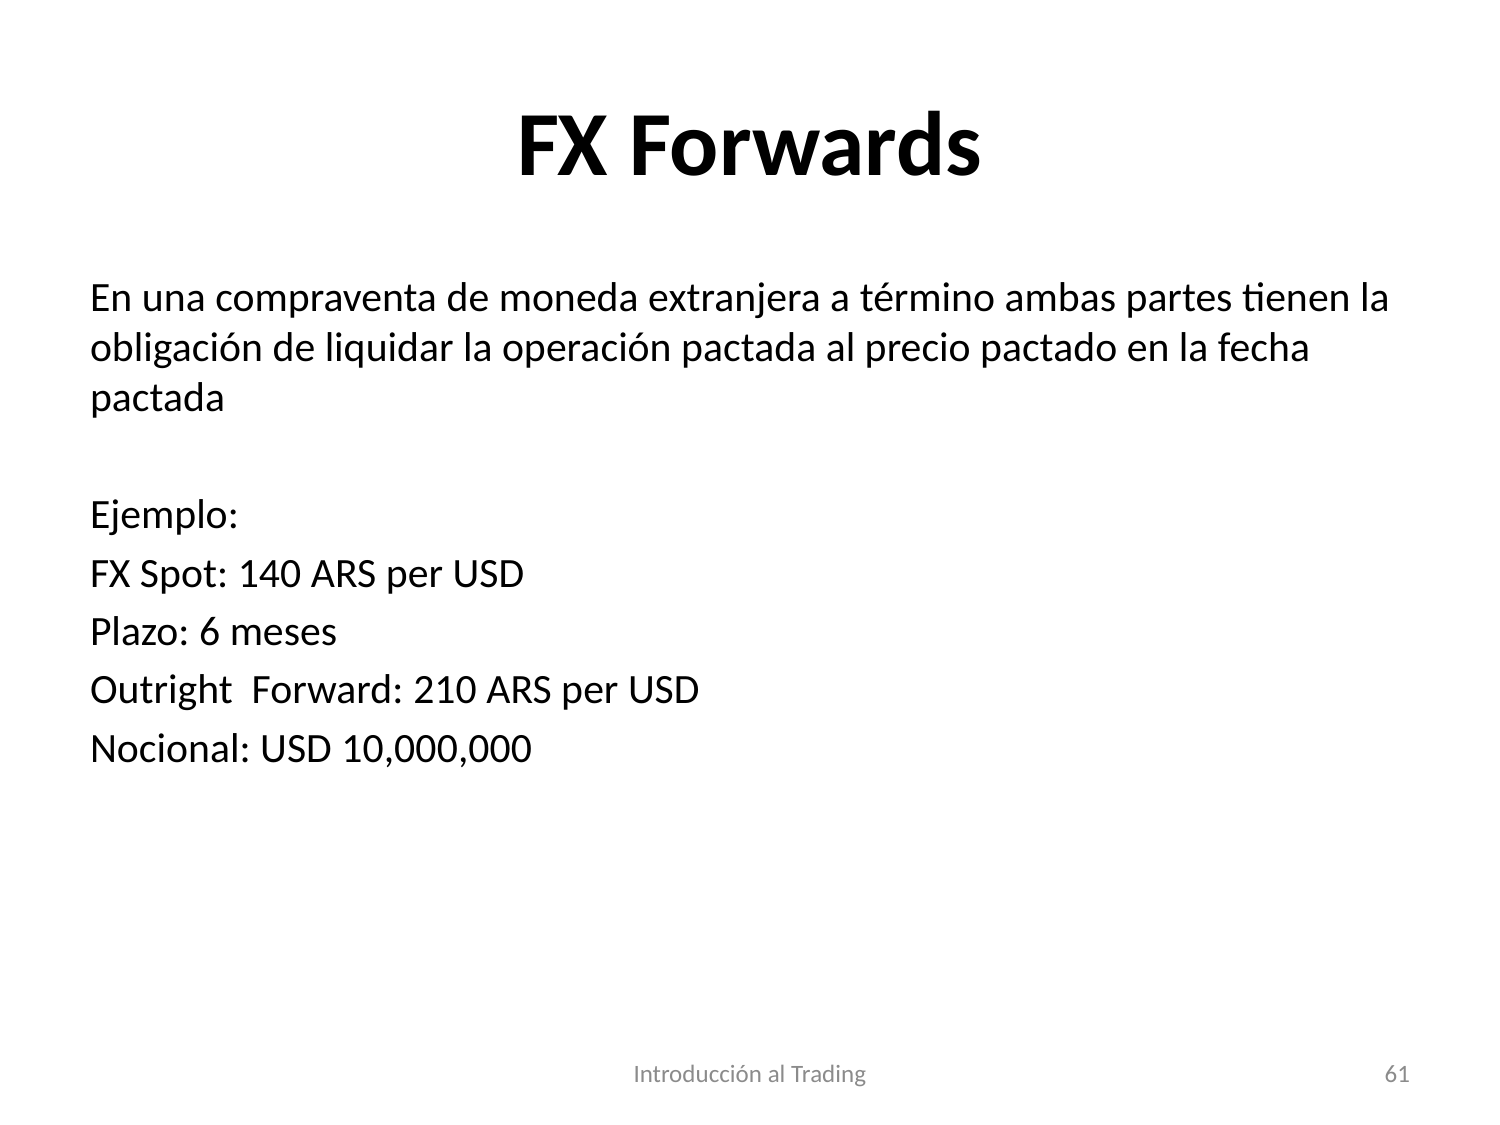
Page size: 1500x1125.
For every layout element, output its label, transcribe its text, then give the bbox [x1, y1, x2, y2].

title FX Forwards [75, 45, 1425, 233]
footer Introducción al Trading [512, 1042, 988, 1103]
slide_number 61 [1074, 1042, 1425, 1103]
list En una compraventa de moneda extranjera a término ambas partes tienen la obligación de liquidar la operación pactada al precio pactado en la fecha pactada Ejemplo: FX Spot: 140 ARS per USD Plazo: 6 meses Outright Forward: 210 ARS per USD Nocional: USD 10,000,000 [75, 262, 1425, 1005]
